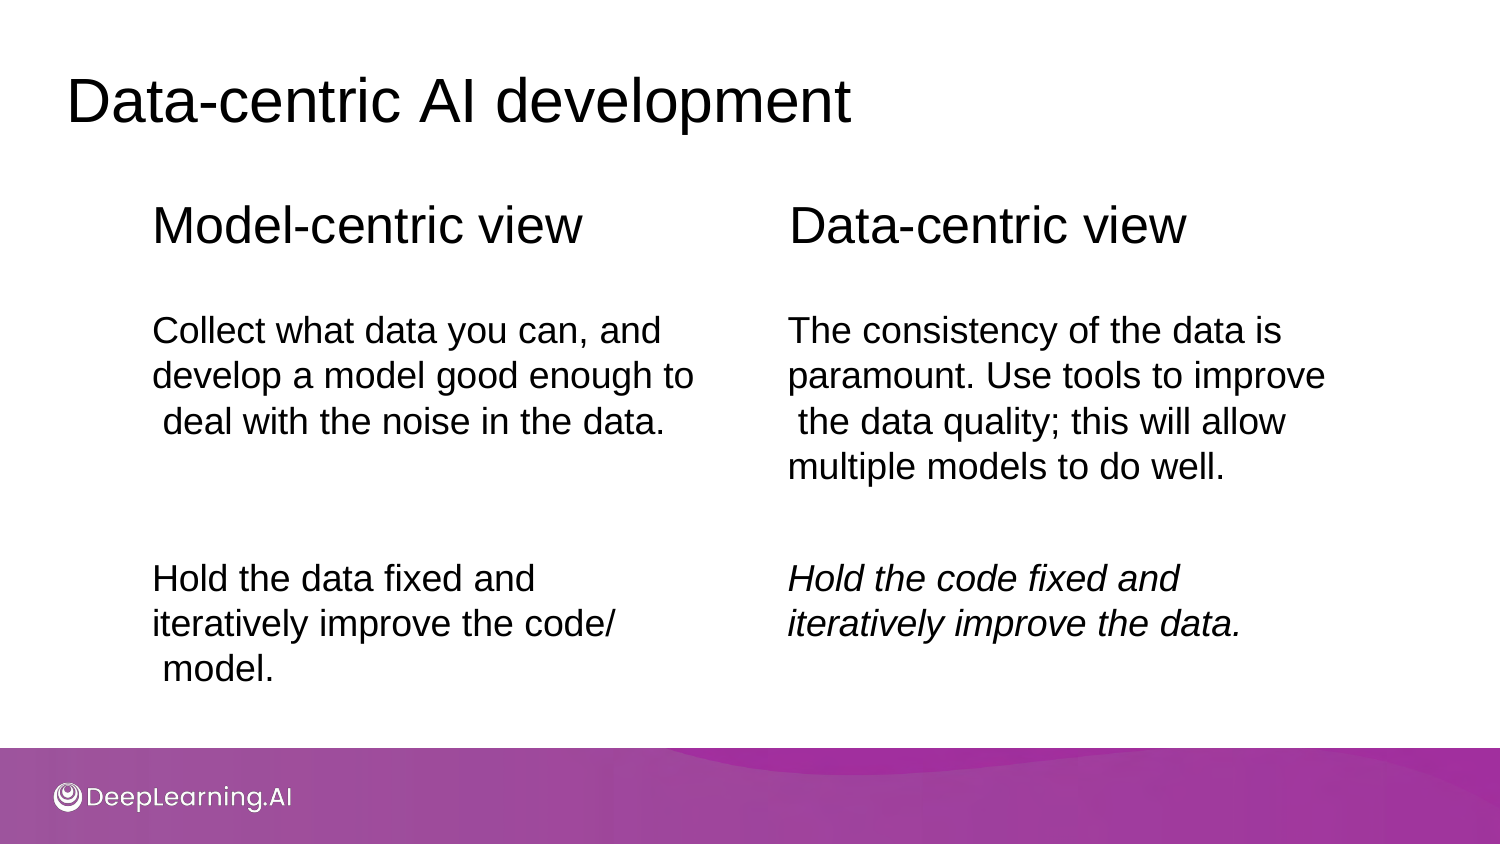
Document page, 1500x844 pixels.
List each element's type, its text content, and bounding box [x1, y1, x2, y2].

text_box Model-centric view Data-centric view [150, 189, 1189, 255]
text_box Collect what data you can, and develop a model good enough to deal with the noise in the data. [150, 304, 701, 442]
title Data-centric AI development [64, 58, 854, 202]
text_box The consistency of the data is paramount. Use tools to improve the data quality; this will allow multiple models to do well. [785, 304, 1332, 488]
text_box Hold the data fixed and iteratively improve the code/ model. [150, 551, 621, 690]
picture [0, 748, 1500, 844]
text_box Hold the code fixed and iteratively improve the data. [785, 552, 1248, 645]
